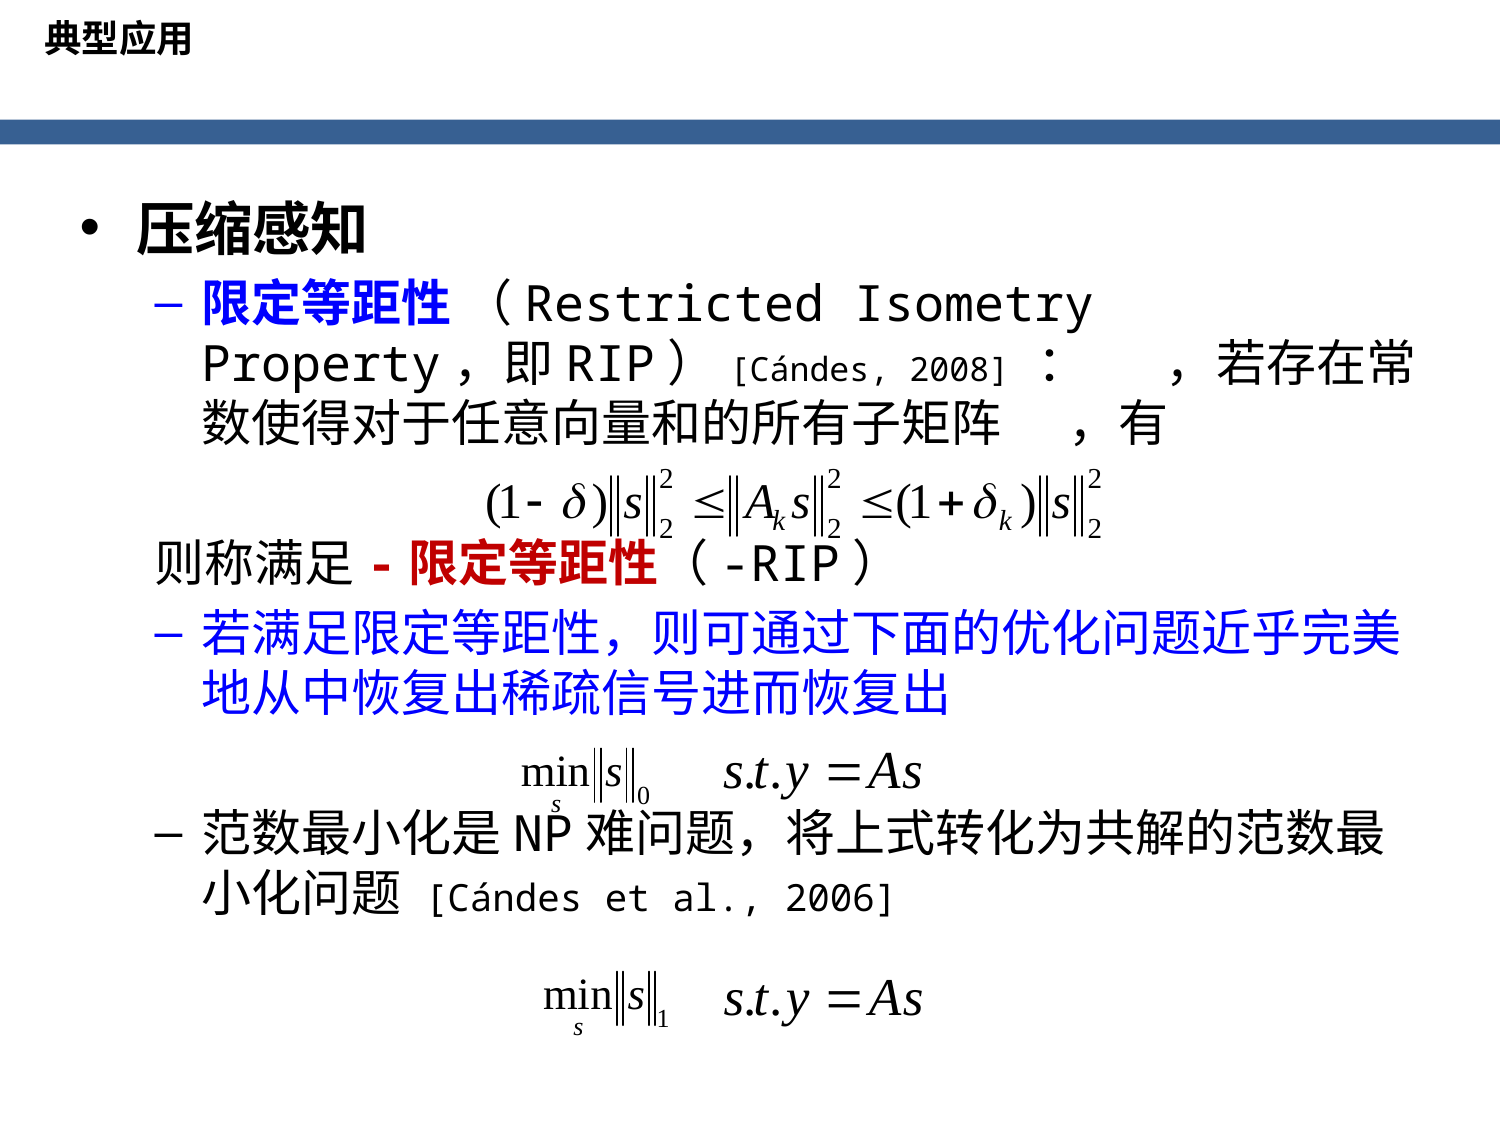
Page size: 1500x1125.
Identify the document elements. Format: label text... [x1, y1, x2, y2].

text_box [477, 455, 1110, 548]
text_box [513, 737, 660, 824]
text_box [545, 343, 704, 390]
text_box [536, 960, 675, 1048]
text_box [714, 739, 932, 811]
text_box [924, 396, 1071, 450]
title 典型应用 [29, 7, 1305, 91]
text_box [714, 966, 932, 1039]
